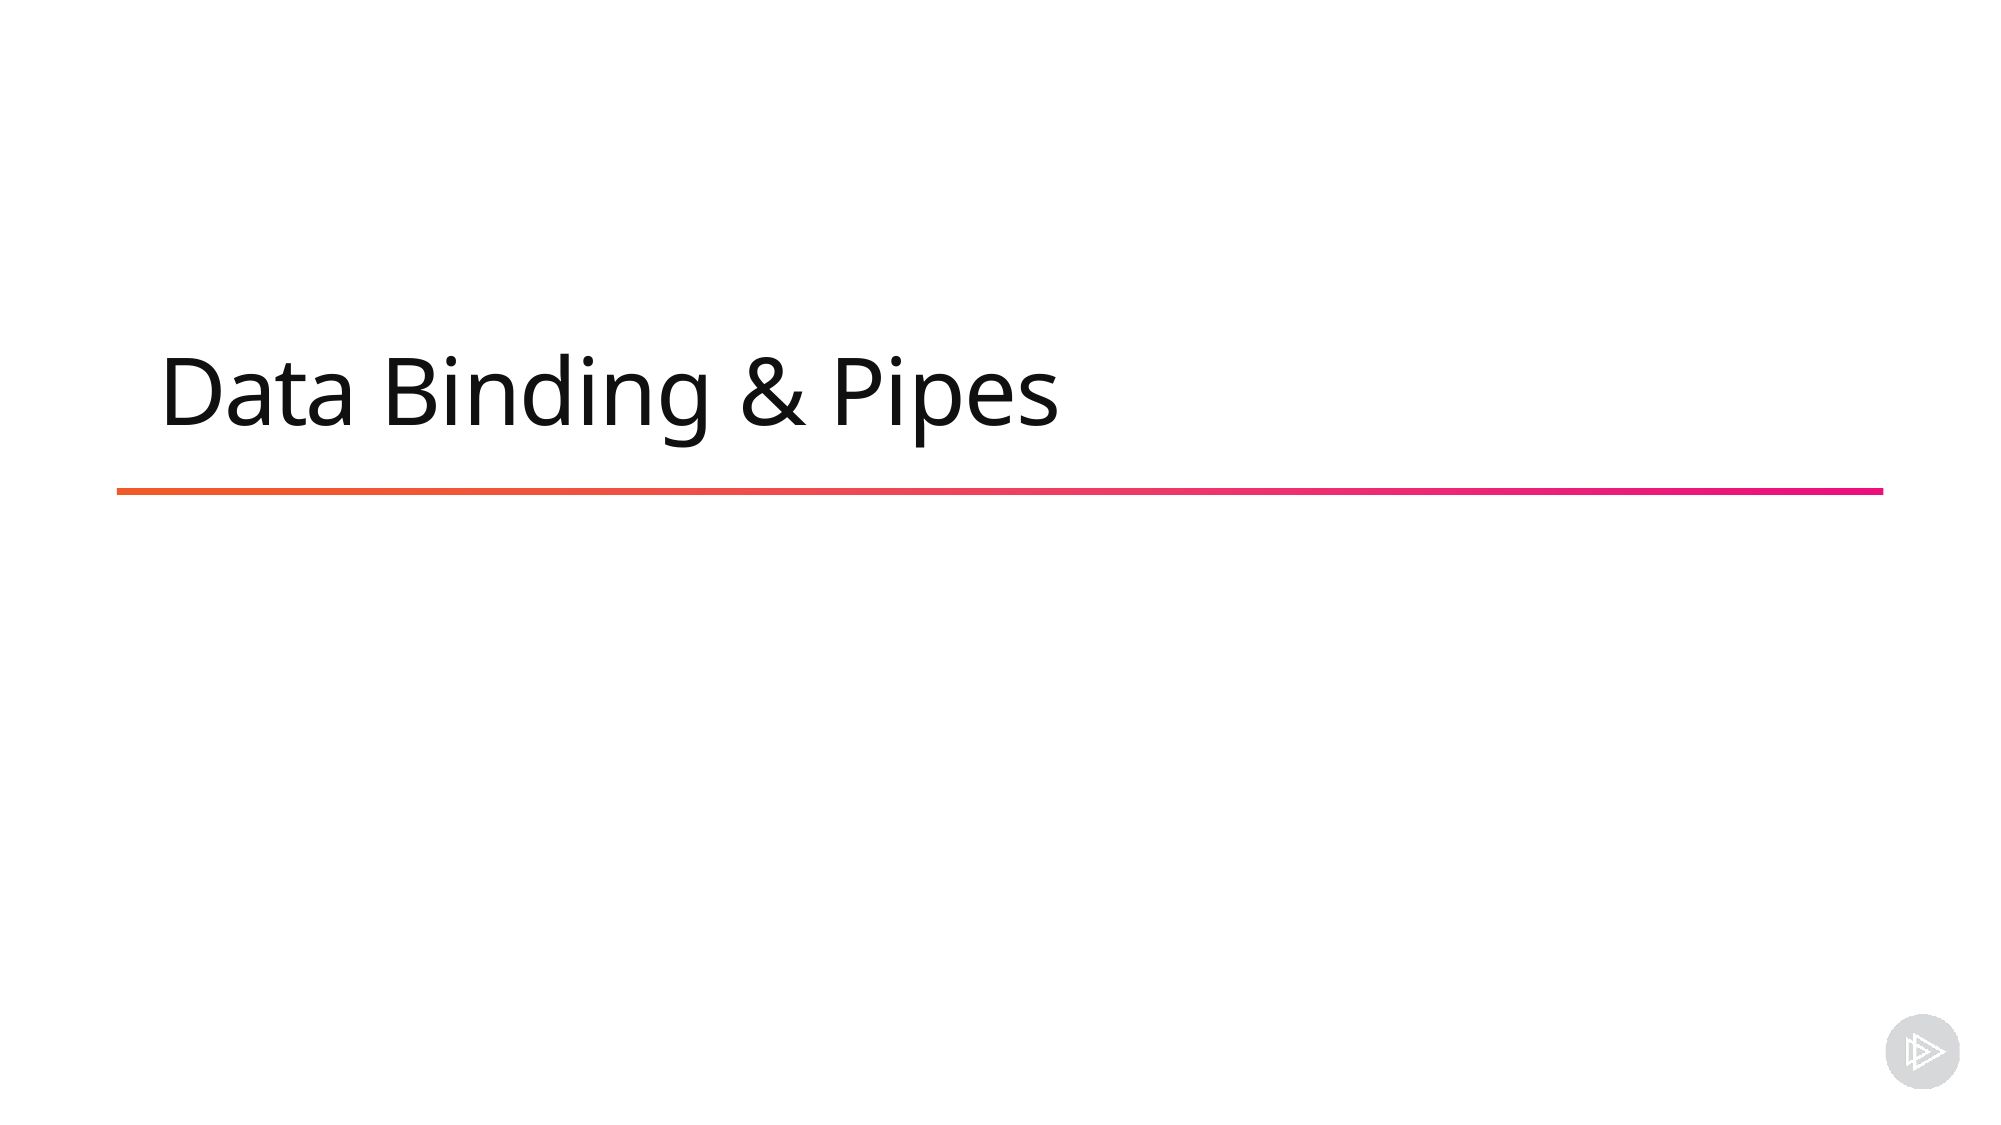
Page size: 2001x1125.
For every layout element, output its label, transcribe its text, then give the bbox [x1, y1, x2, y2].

text_box [116, 488, 156, 495]
title Data Binding & Pipes [156, 329, 1092, 520]
picture [1885, 1014, 1960, 1089]
text_box [1092, 488, 1884, 495]
